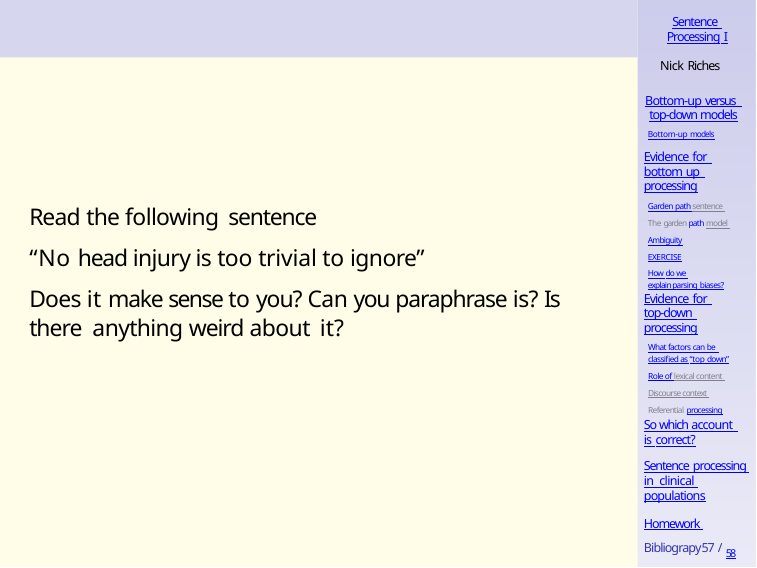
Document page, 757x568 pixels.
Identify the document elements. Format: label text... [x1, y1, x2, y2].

picture [637, 0, 756, 567]
text_box Evidence for top-down processing What factors can be classified as “top down” Role of lexical content Discourse context Referential processing [641, 290, 740, 417]
text_box So which account is correct? Sentence processing in clinical populations Homework Bibliograpy57 / 58 [635, 417, 754, 560]
text_box Read the following sentence “No head injury is too trivial to ignore” Does it make sense to you? Can you paraphrase is? Is there anything weird about it? [27, 186, 603, 341]
text_box Sentence Processing I Nick Riches Bottom-up versus top-down models Bottom-up models [641, 13, 745, 141]
text_box [0, 0, 638, 58]
text_box Evidence for bottom up processing Garden path sentence The garden path model Ambiguity EXERCISE How do we explain parsing biases? [641, 148, 749, 292]
